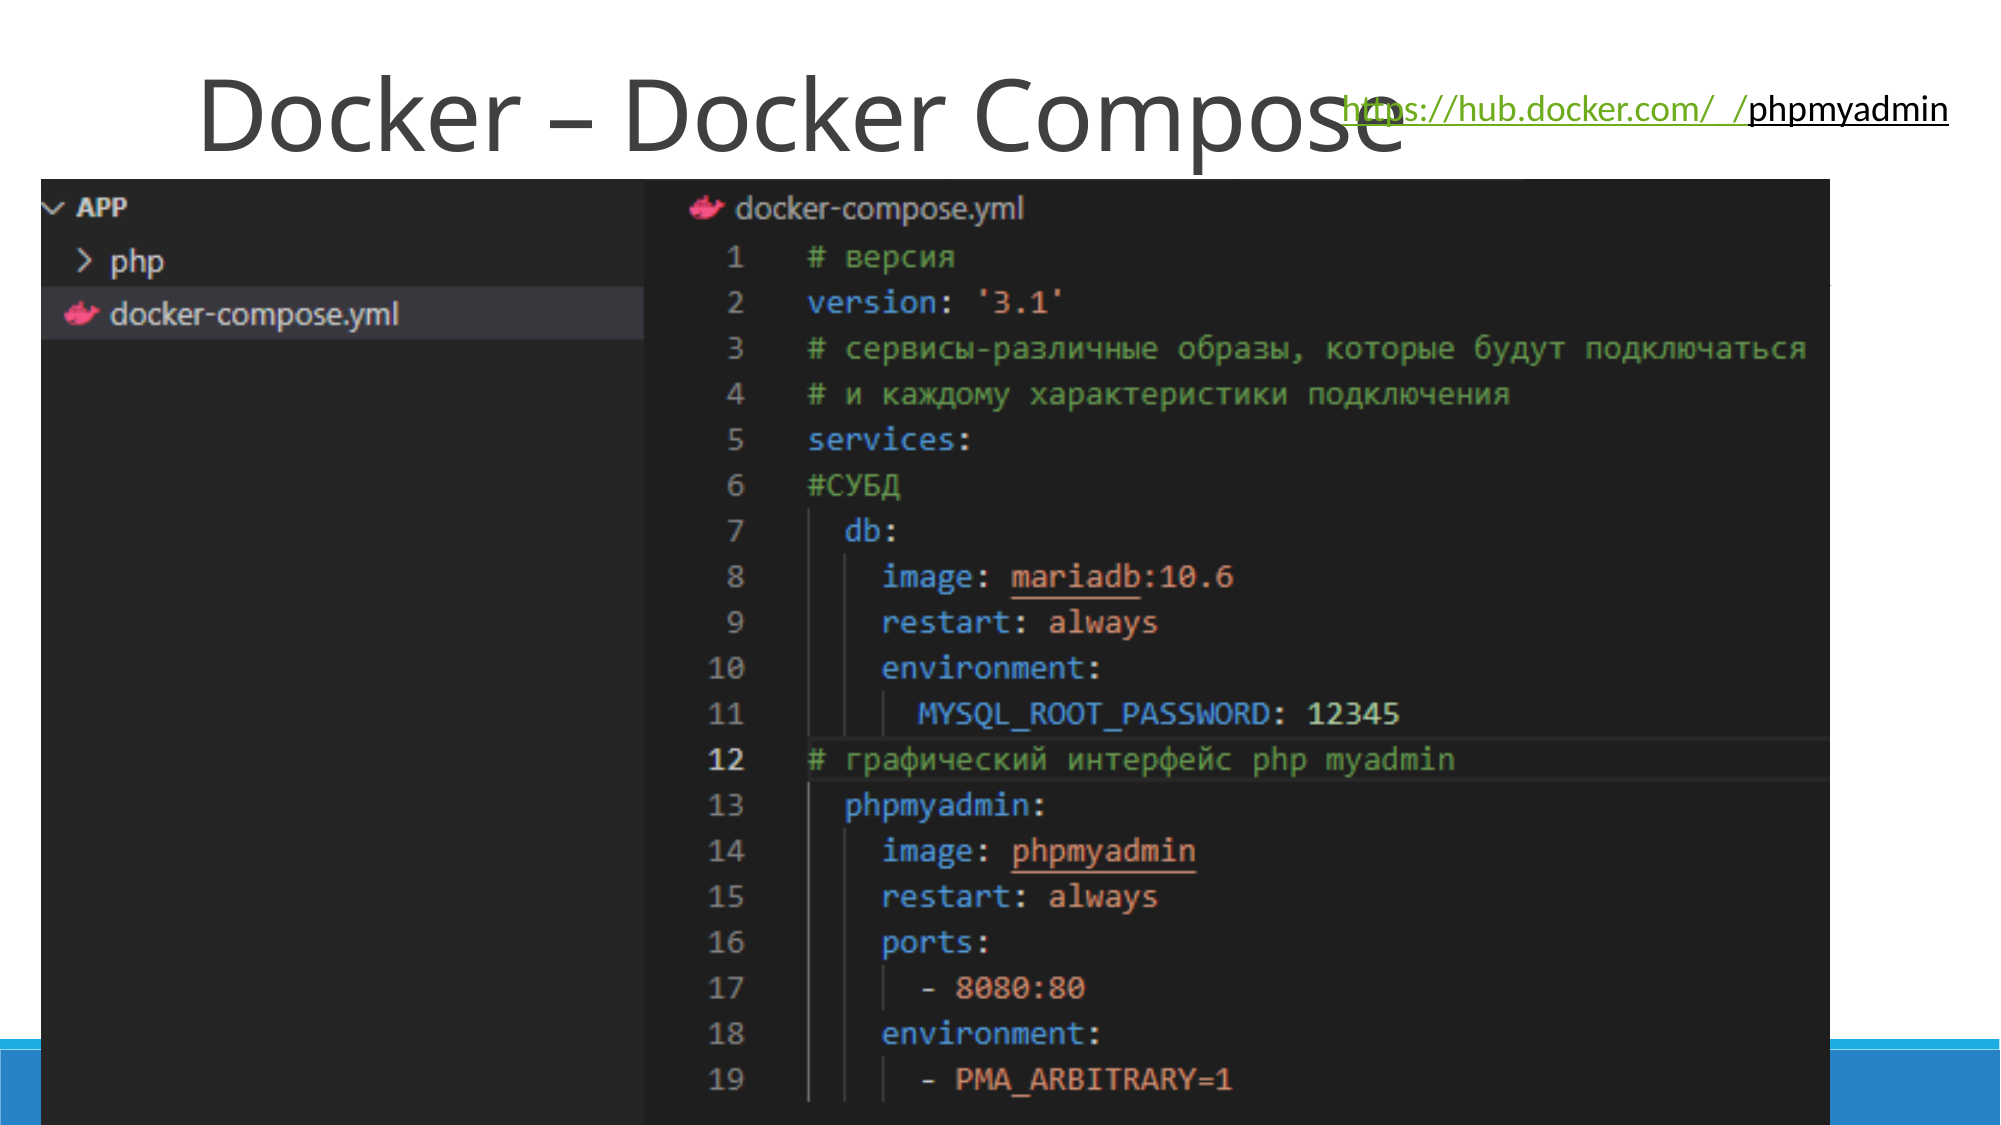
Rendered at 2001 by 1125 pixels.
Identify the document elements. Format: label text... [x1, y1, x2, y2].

picture [41, 178, 1831, 1125]
text_box https://hub.docker.com/_/phpmyadmin [1326, 76, 1973, 137]
title Docker – Docker Compose [180, 47, 1830, 175]
